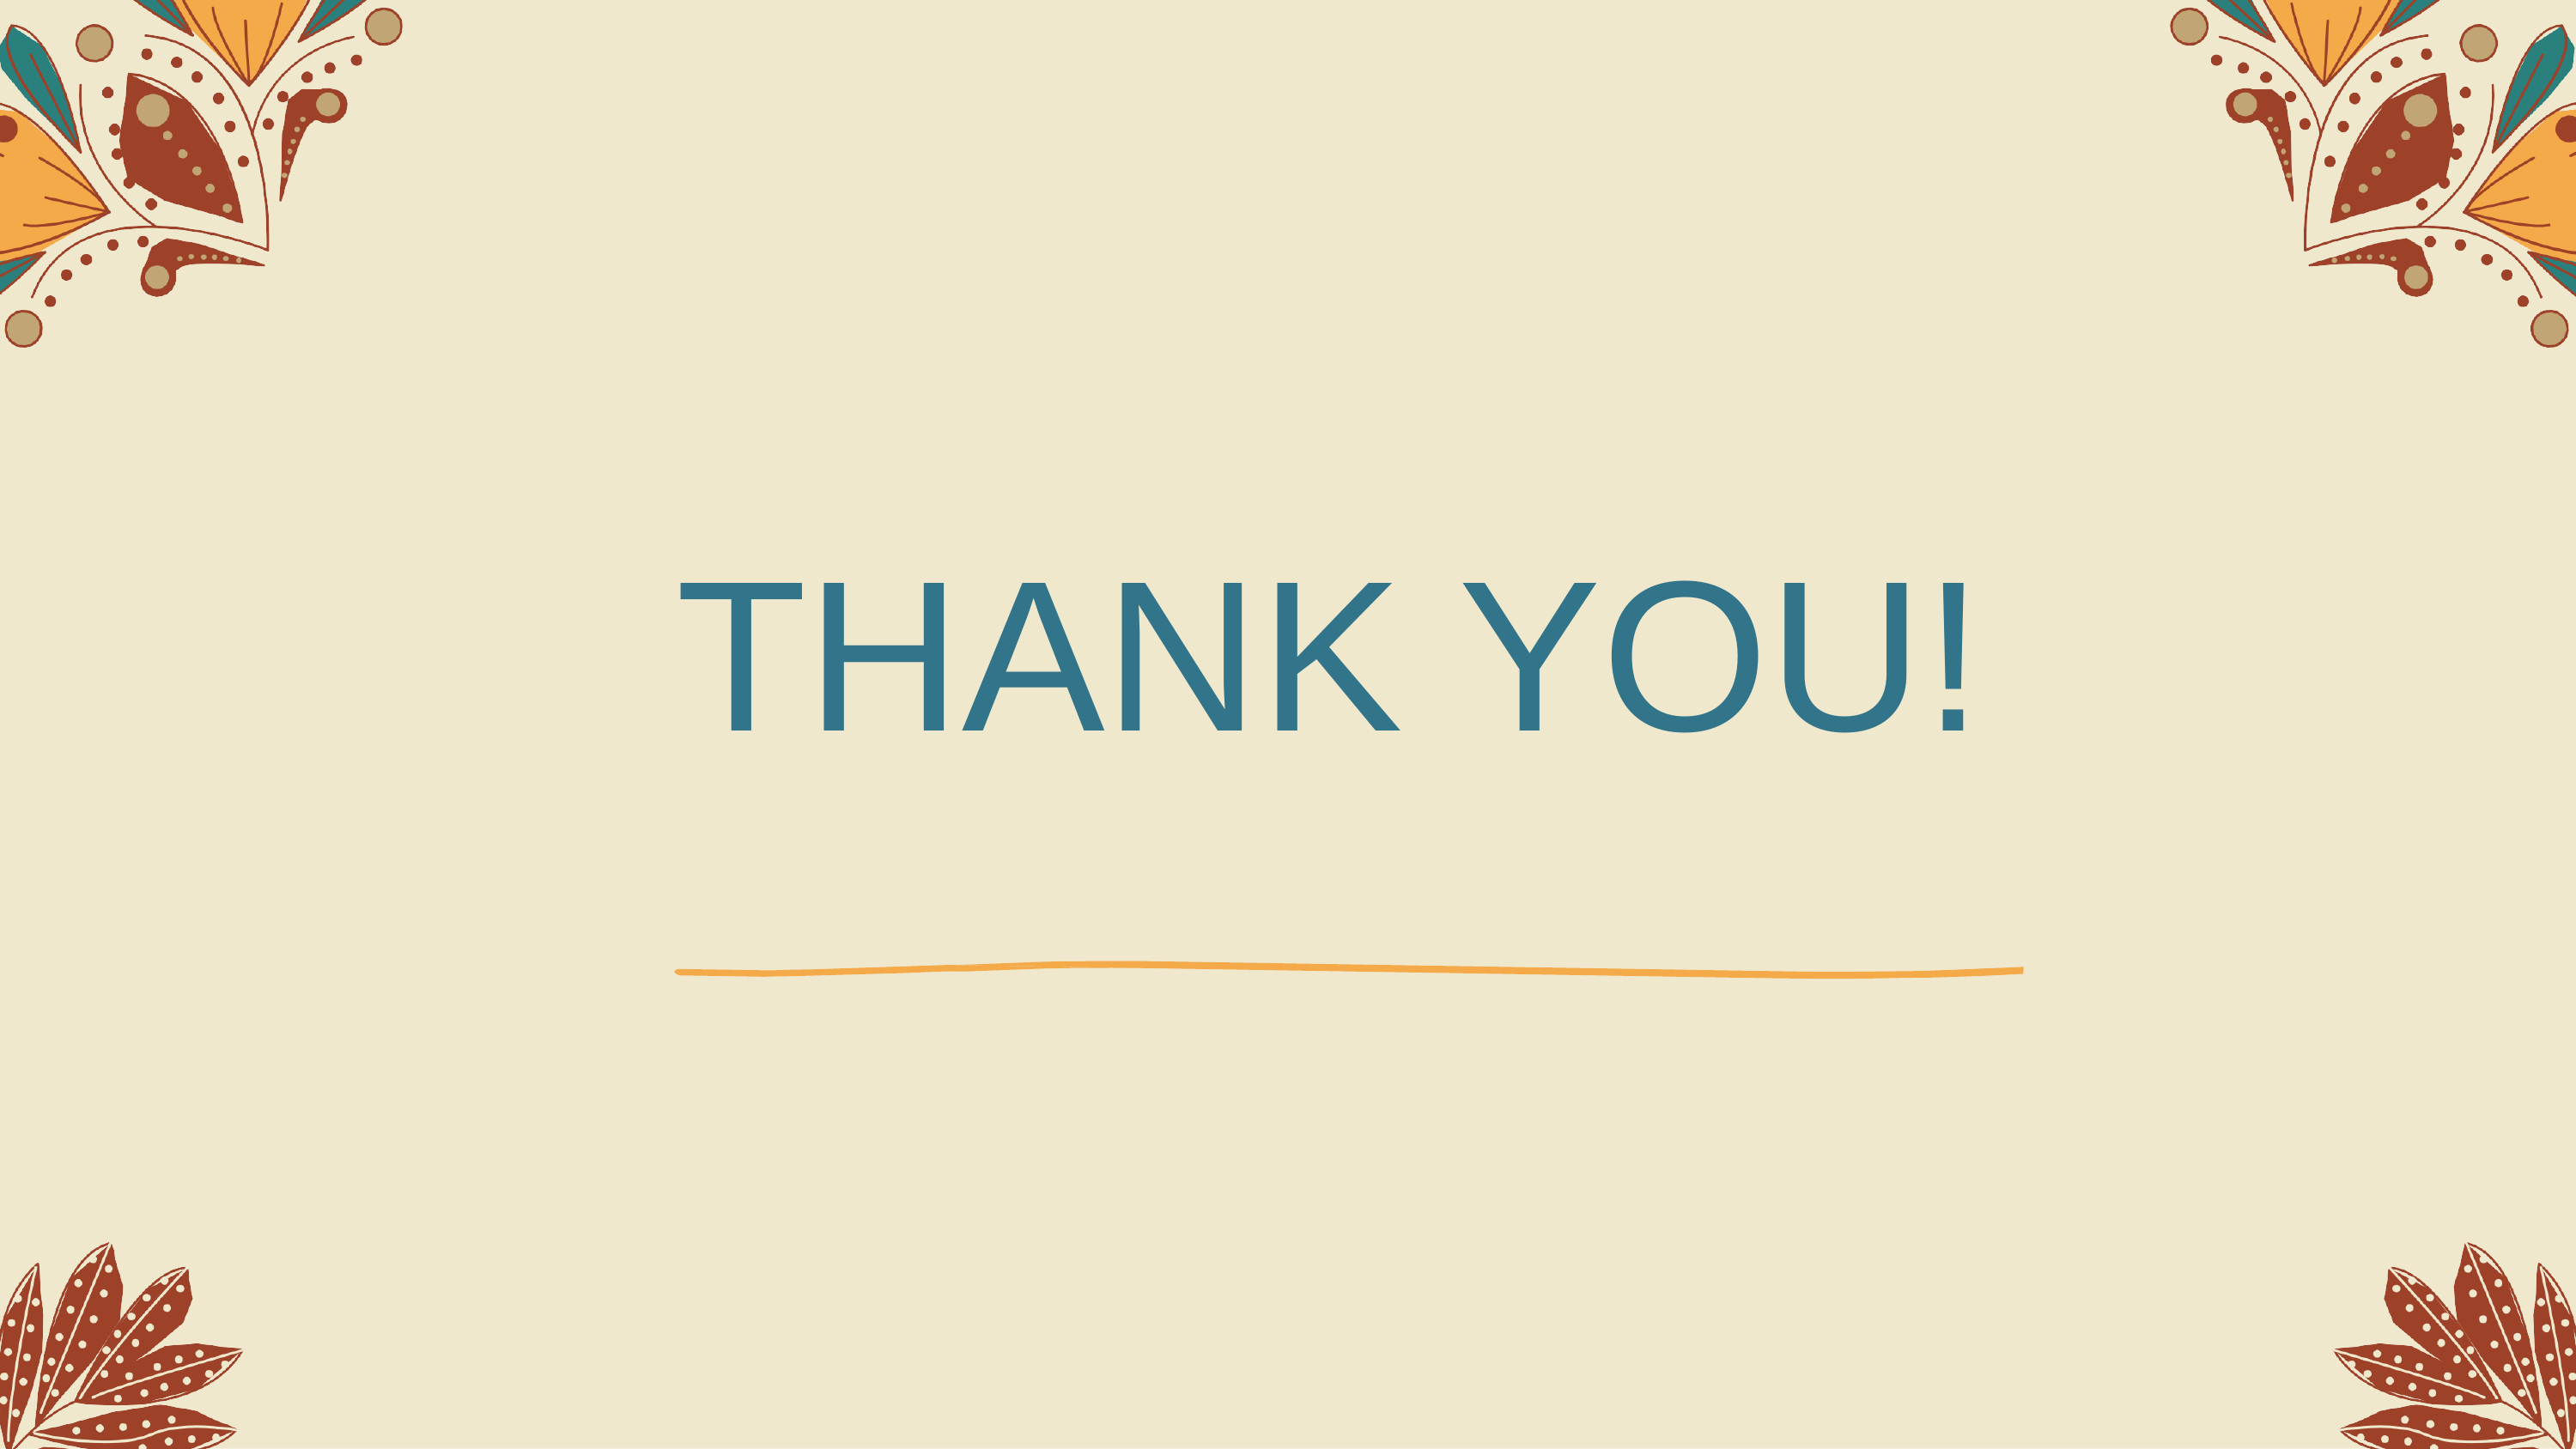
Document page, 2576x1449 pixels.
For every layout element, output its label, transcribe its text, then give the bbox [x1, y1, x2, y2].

text_box [0, 1242, 244, 1449]
text_box [2332, 1242, 2576, 1449]
title THANK YOU! [674, 514, 2223, 774]
text_box [2170, 0, 2576, 348]
text_box [0, 0, 403, 348]
text_box [674, 961, 2024, 979]
